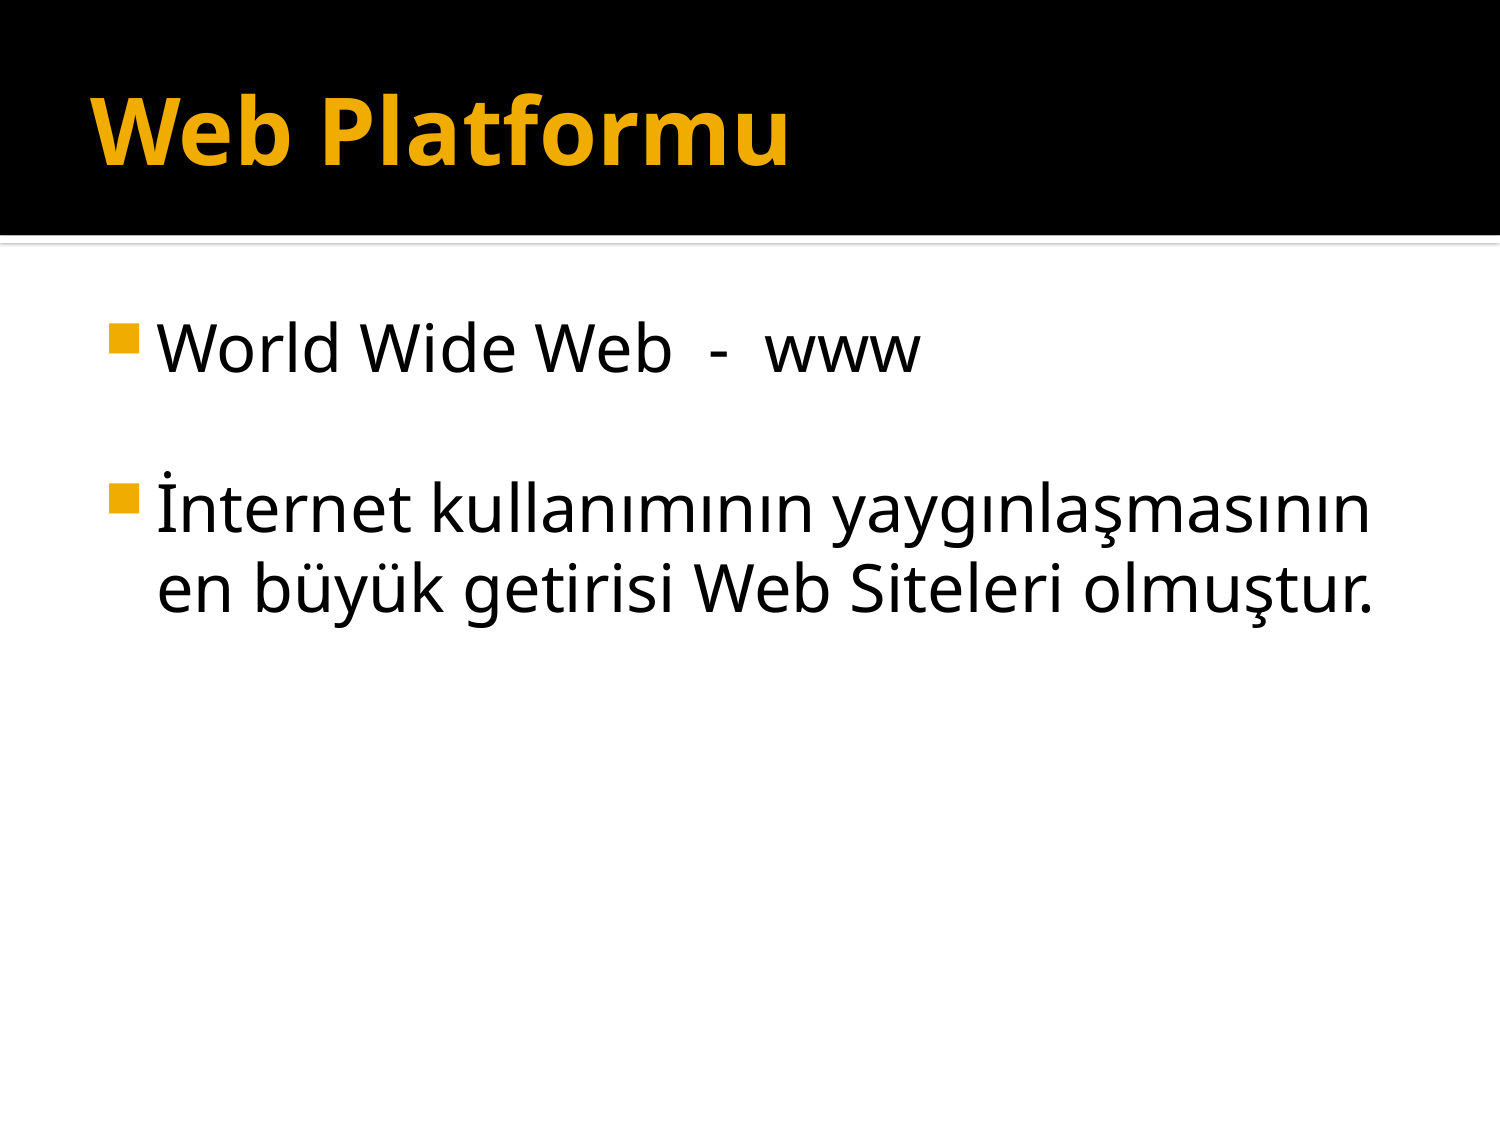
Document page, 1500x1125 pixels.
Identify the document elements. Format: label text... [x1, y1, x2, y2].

title Web Platformu [75, 25, 1425, 231]
list World Wide Web - www İnternet kullanımının yaygınlaşmasının en büyük getirisi Web Siteleri olmuştur. [75, 291, 1425, 1050]
